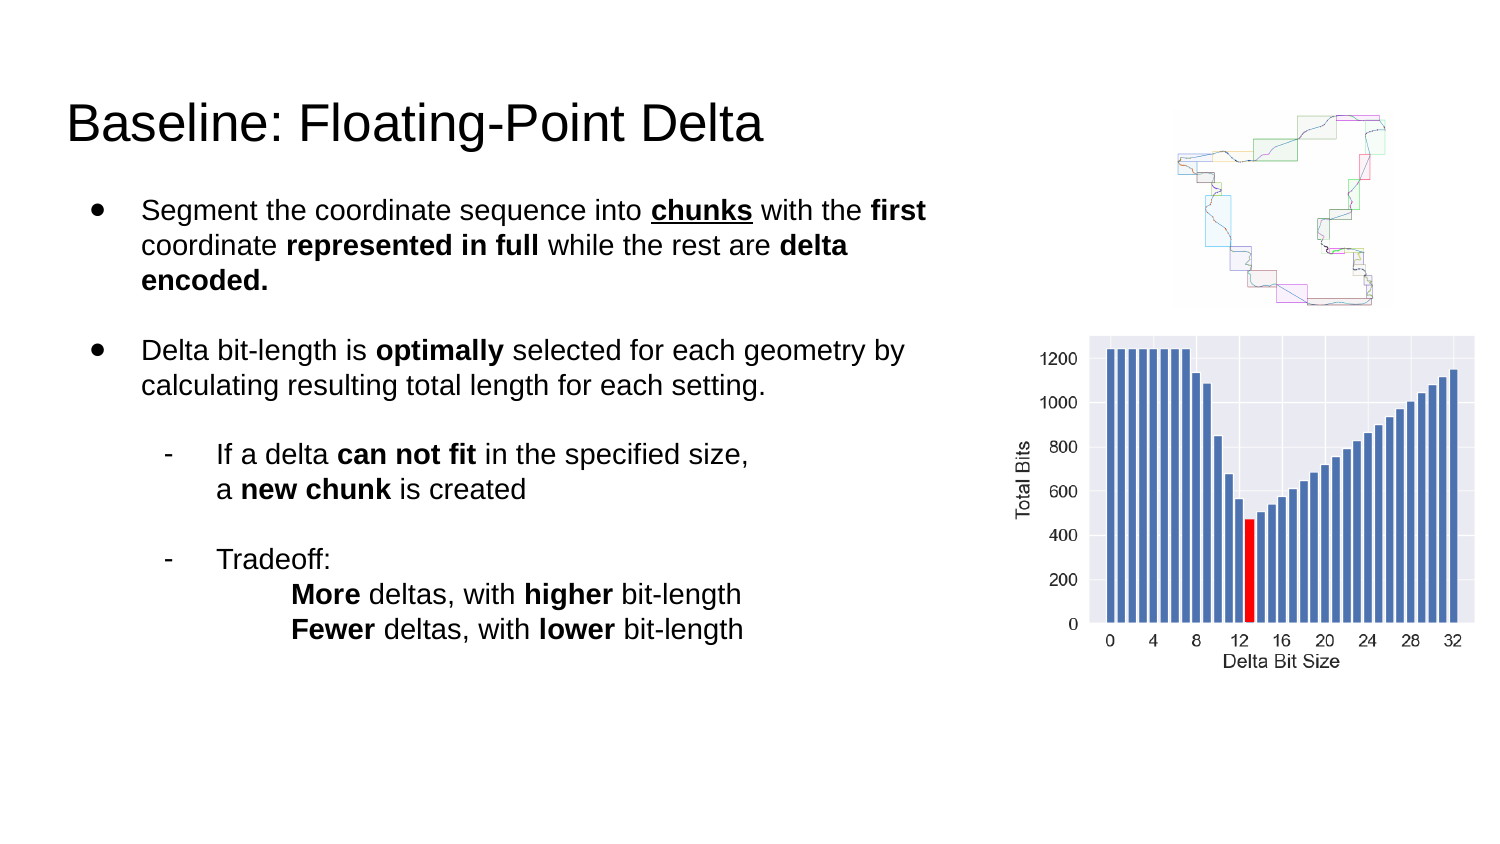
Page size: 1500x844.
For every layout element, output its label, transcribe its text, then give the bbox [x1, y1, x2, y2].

title Baseline: Floating-Point Delta [51, 72, 1449, 167]
picture [1172, 110, 1393, 310]
picture [1008, 327, 1482, 679]
list Segment the coordinate sequence into chunks with the first coordinate represented in full while the rest are delta encoded. Delta bit-length is optimally selected for each geometry by calculating resulting total length for each setting. If a delta can not fit in the specified size, a new chunk is created Tradeoff: More deltas, with higher bit-length Fewer deltas, with lower bit-length [51, 175, 979, 691]
